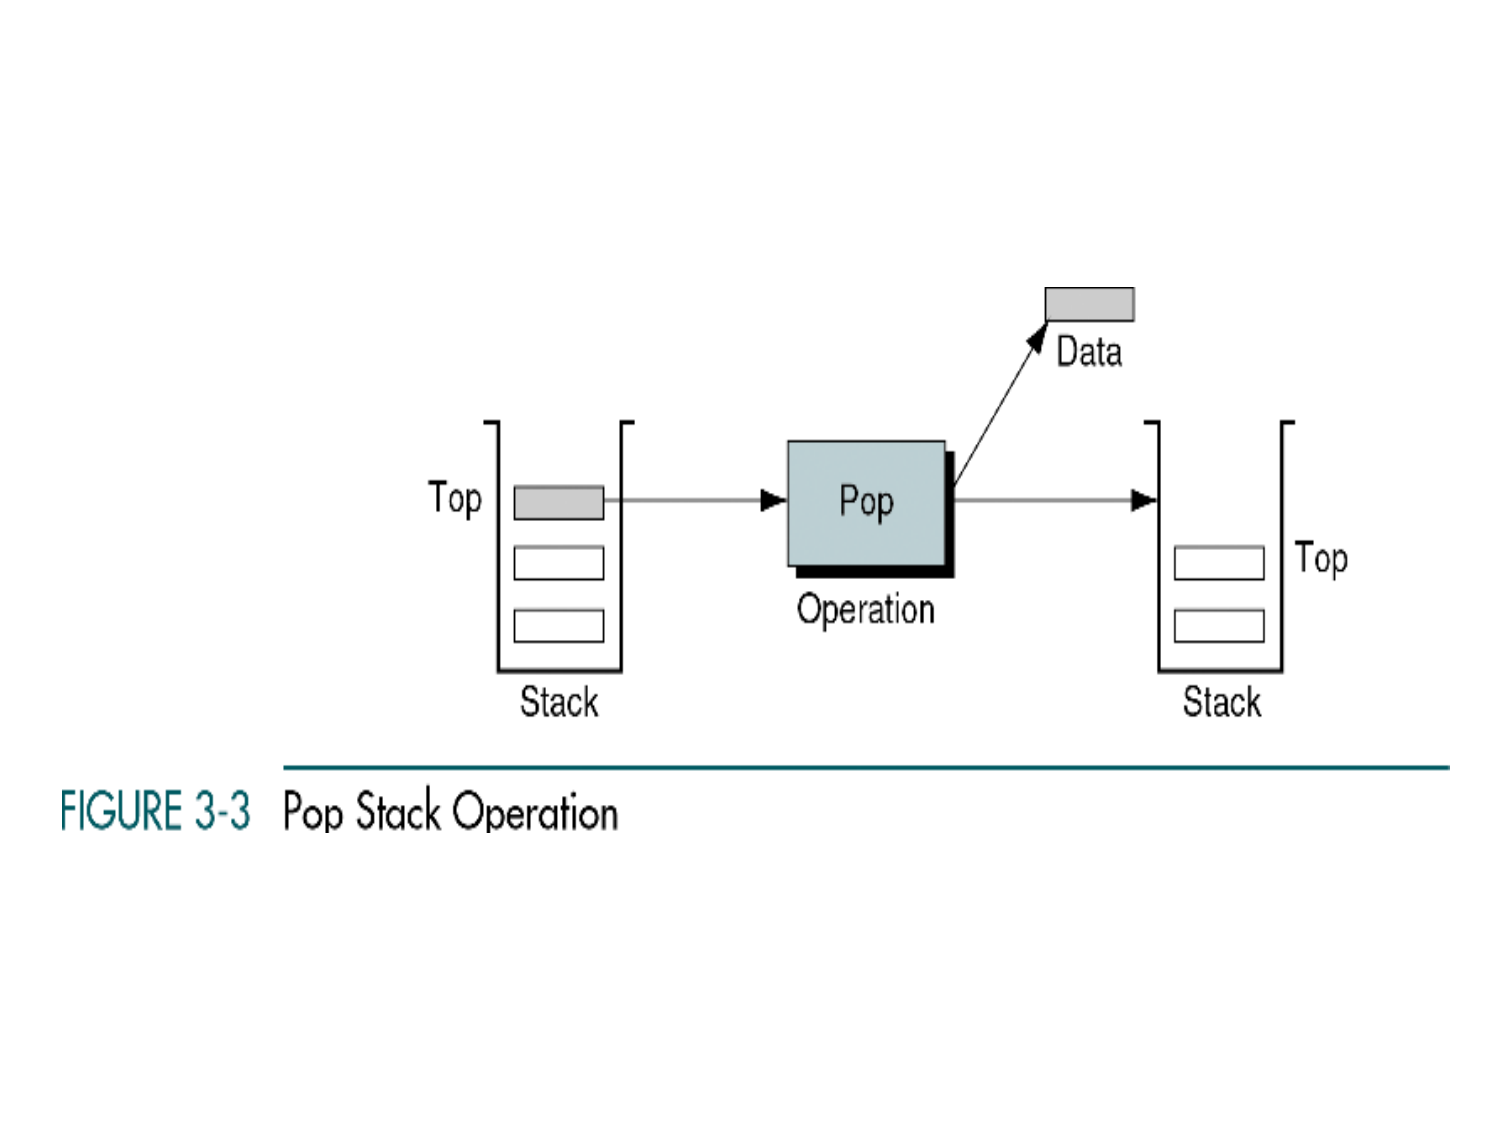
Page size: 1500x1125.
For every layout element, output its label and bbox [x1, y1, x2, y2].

picture [62, 287, 1451, 833]
